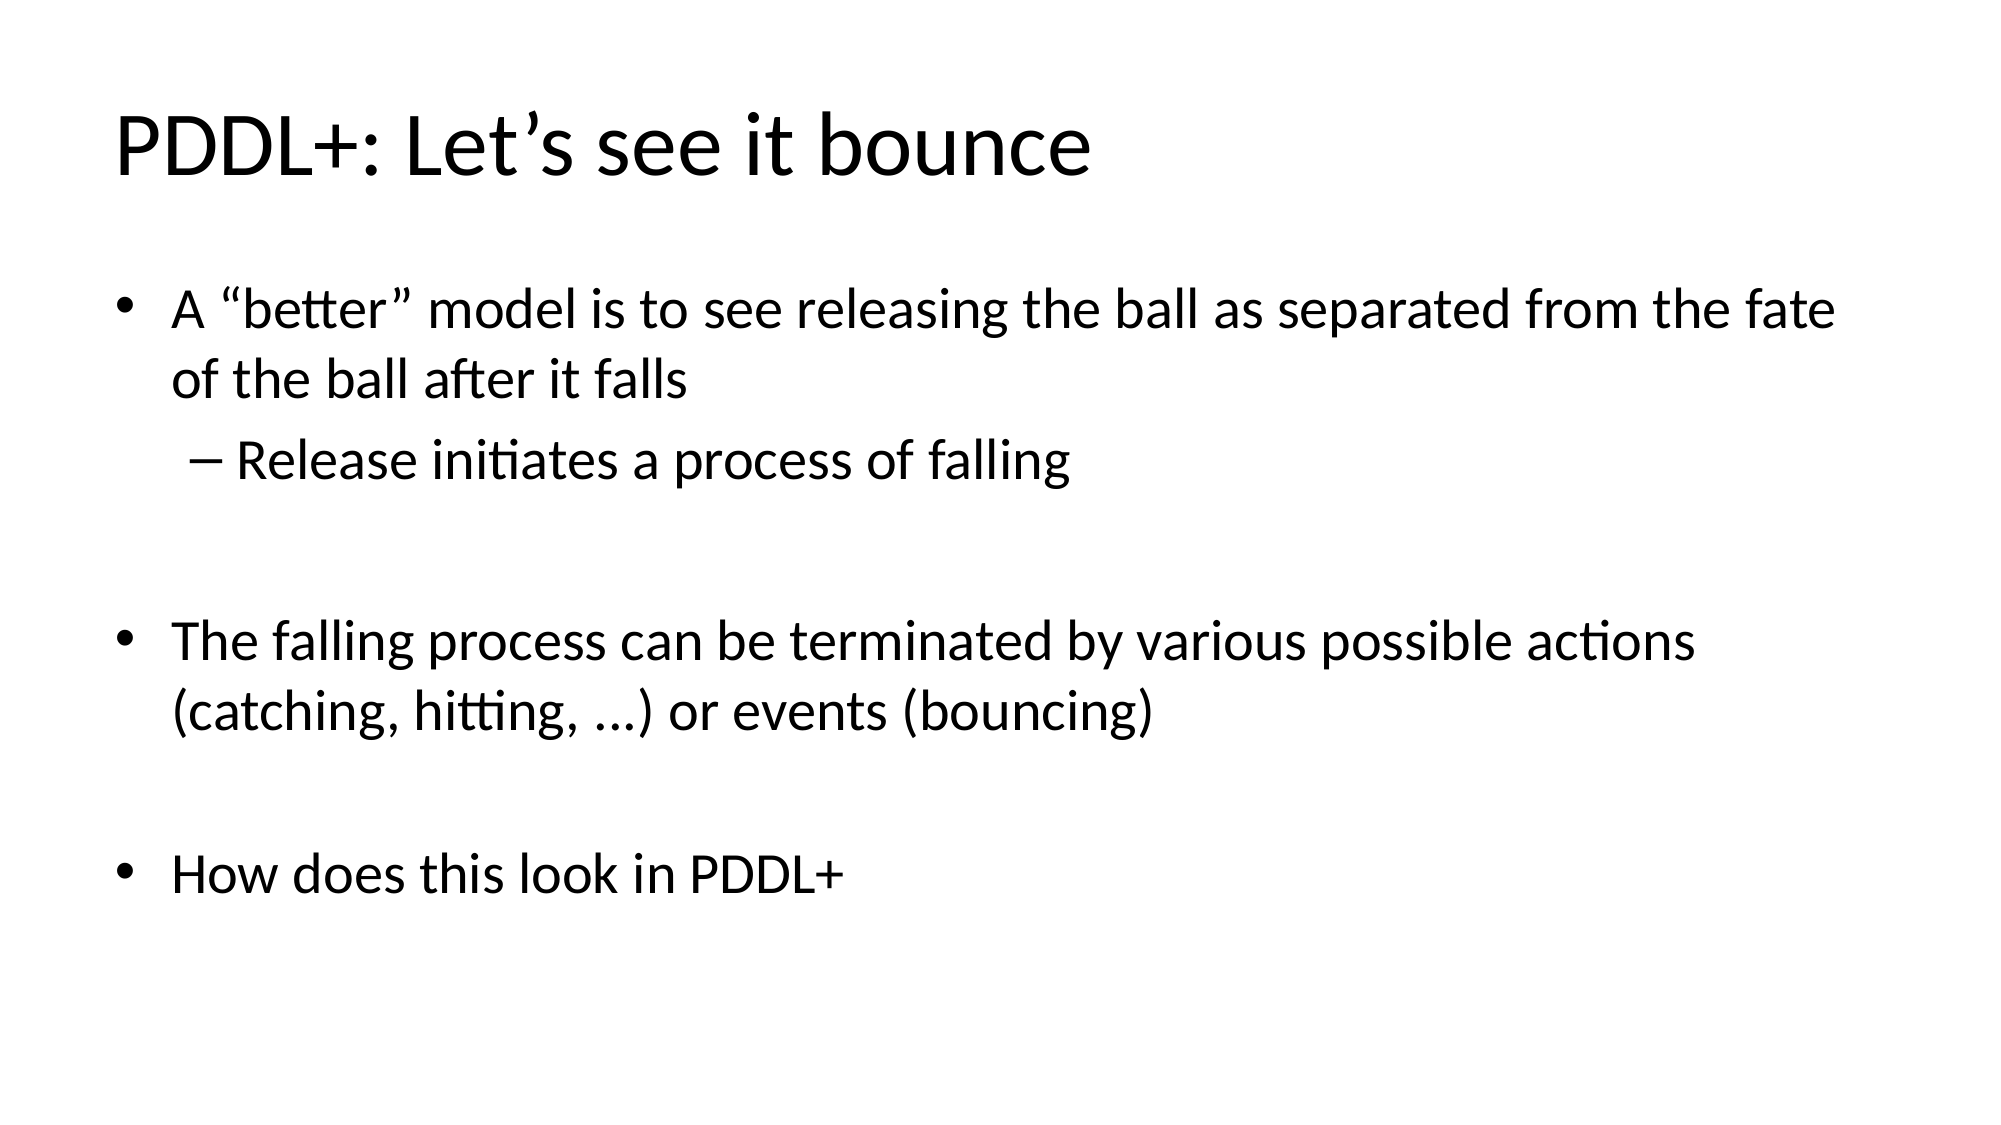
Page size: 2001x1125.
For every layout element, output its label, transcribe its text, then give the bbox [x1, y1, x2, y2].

list A “better” model is to see releasing the ball as separated from the fate of the ball after it falls Release initiates a process of falling The falling process can be terminated by various possible actions (catching, hitting, ...) or events (bouncing) How does this look in PDDL+ [99, 262, 1900, 1005]
title PDDL+: Let’s see it bounce [99, 45, 1900, 233]
